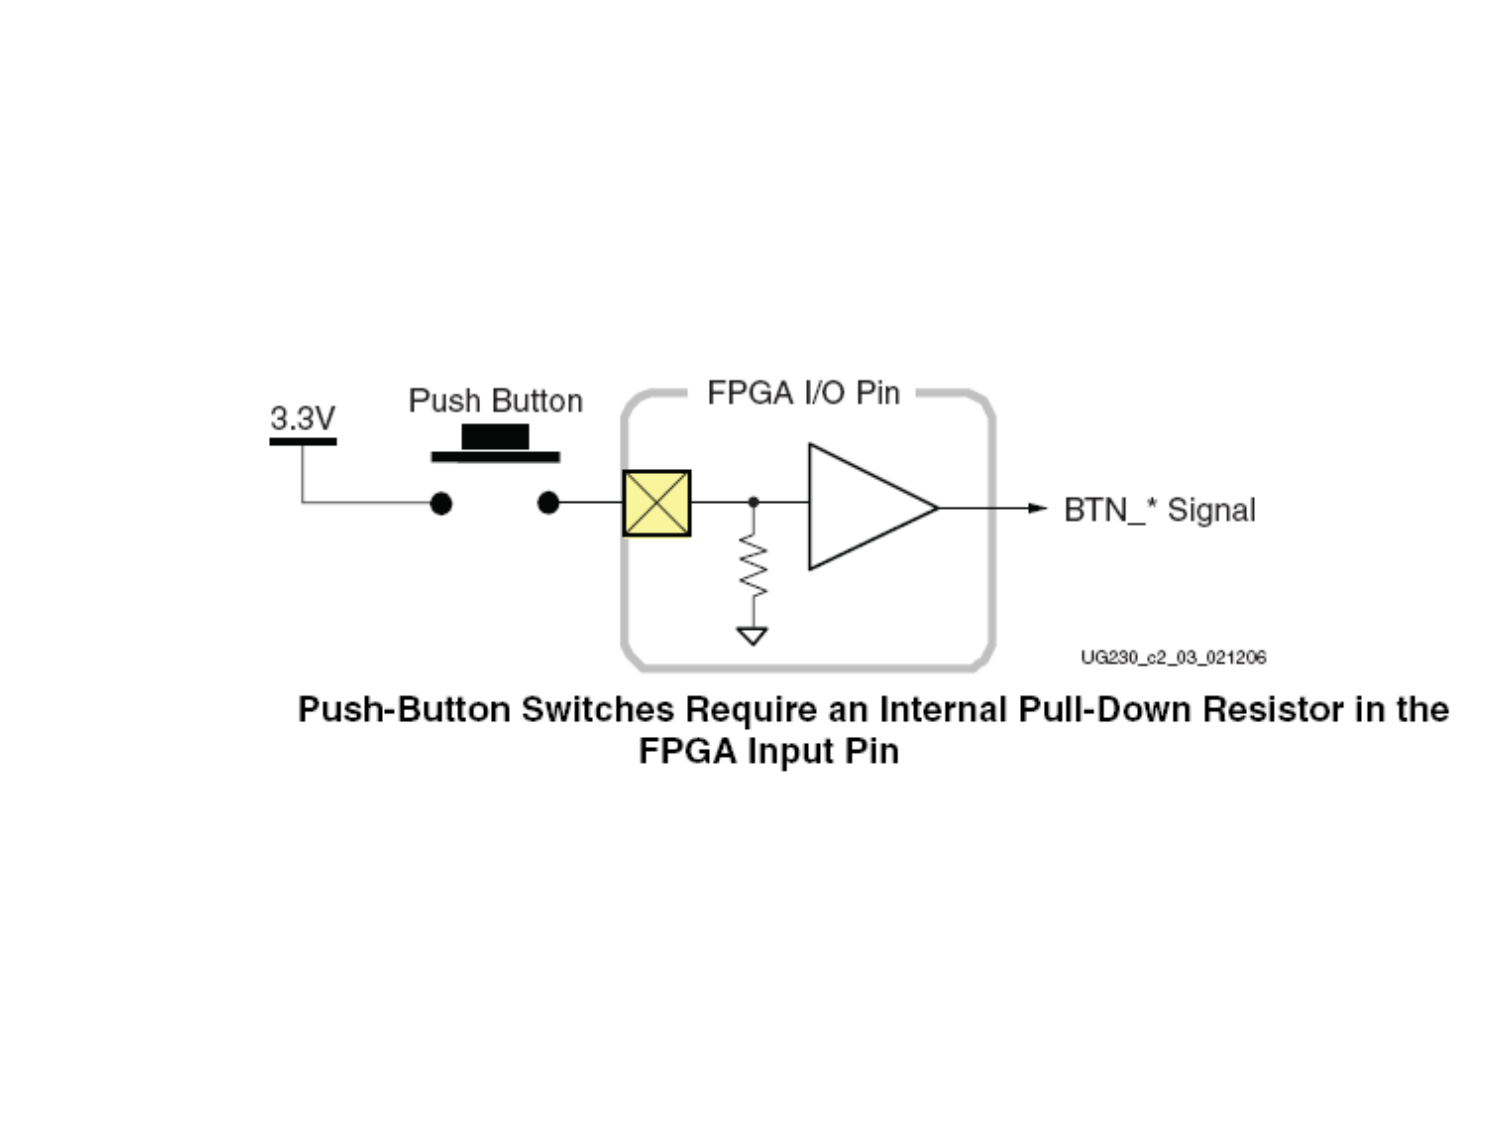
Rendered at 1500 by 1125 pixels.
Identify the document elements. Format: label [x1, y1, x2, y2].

picture [49, 337, 1467, 863]
